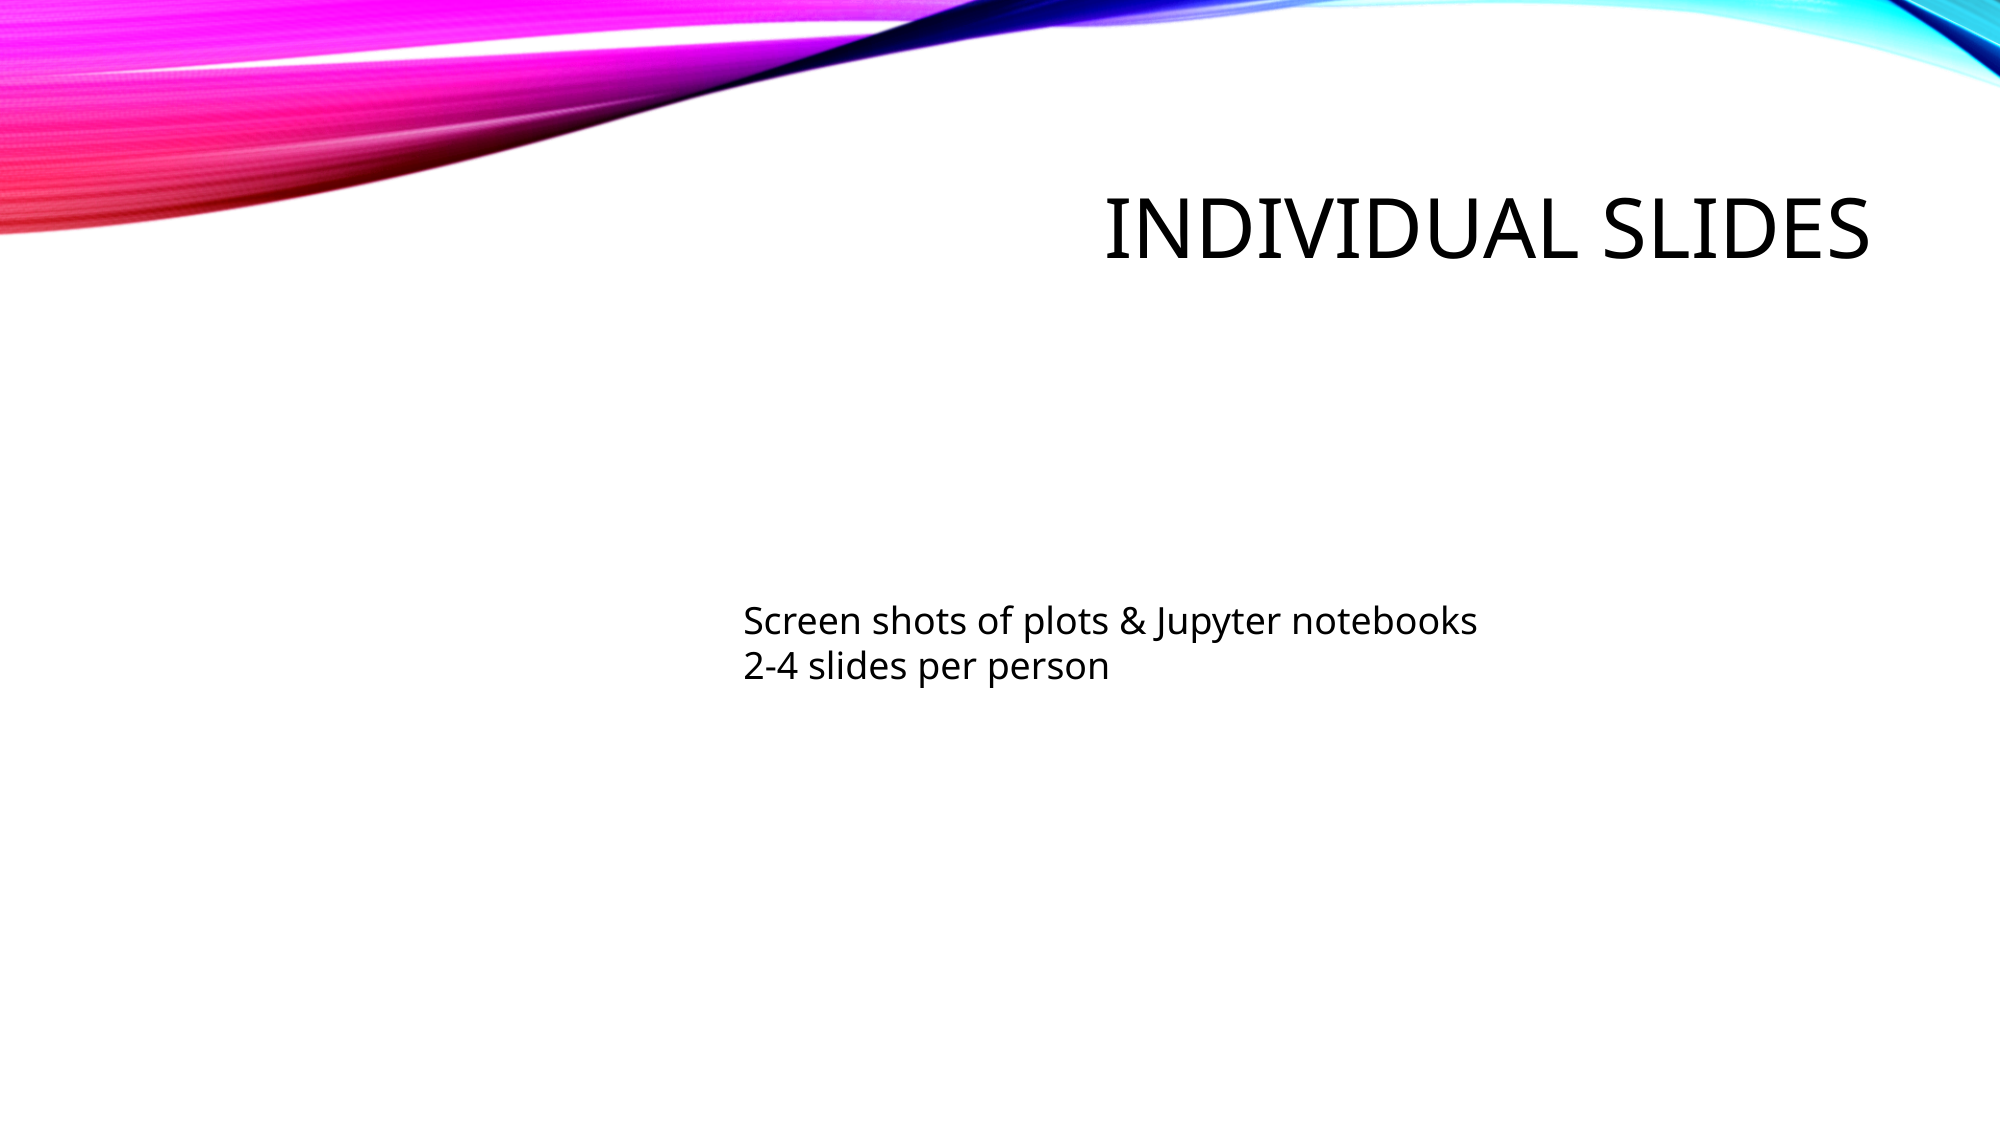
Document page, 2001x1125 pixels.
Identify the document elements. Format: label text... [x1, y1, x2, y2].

title Individual slides [474, 125, 1888, 338]
text_box Screen shots of plots & Jupyter notebooks 2-4 slides per person [728, 589, 1494, 695]
picture [1910, 0, 2000, 45]
picture [0, 0, 2000, 237]
picture [1890, 0, 2000, 75]
